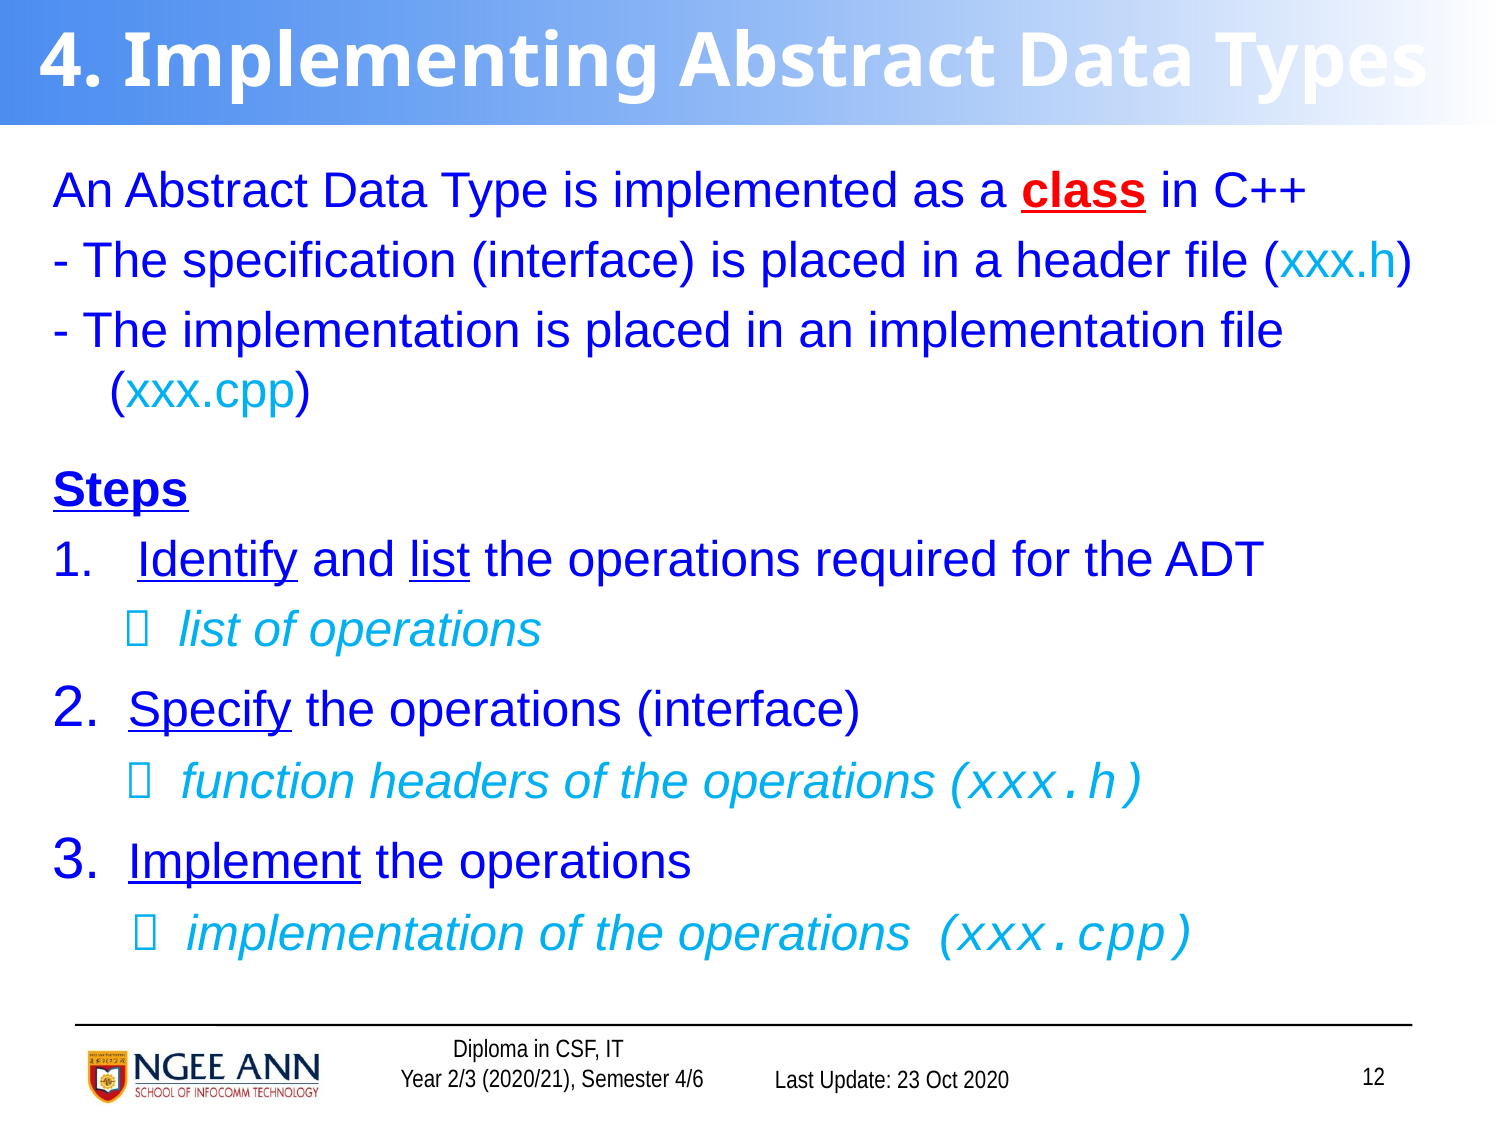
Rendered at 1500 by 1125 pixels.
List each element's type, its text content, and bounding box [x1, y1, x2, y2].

picture [62, 1028, 344, 1125]
title 4. Implementing Abstract Data Types [23, 0, 1500, 115]
list An Abstract Data Type is implemented as a class in C++ - The specification (interface) is placed in a header file (xxx.h) - The implementation is placed in an implementation file (xxx.cpp) Steps Identify and list the operations required for the ADT  list of operations Specify the operations (interface)  function headers of the operations (xxx.h) Implement the operations  implementation of the operations (xxx.cpp) [37, 149, 1438, 1013]
